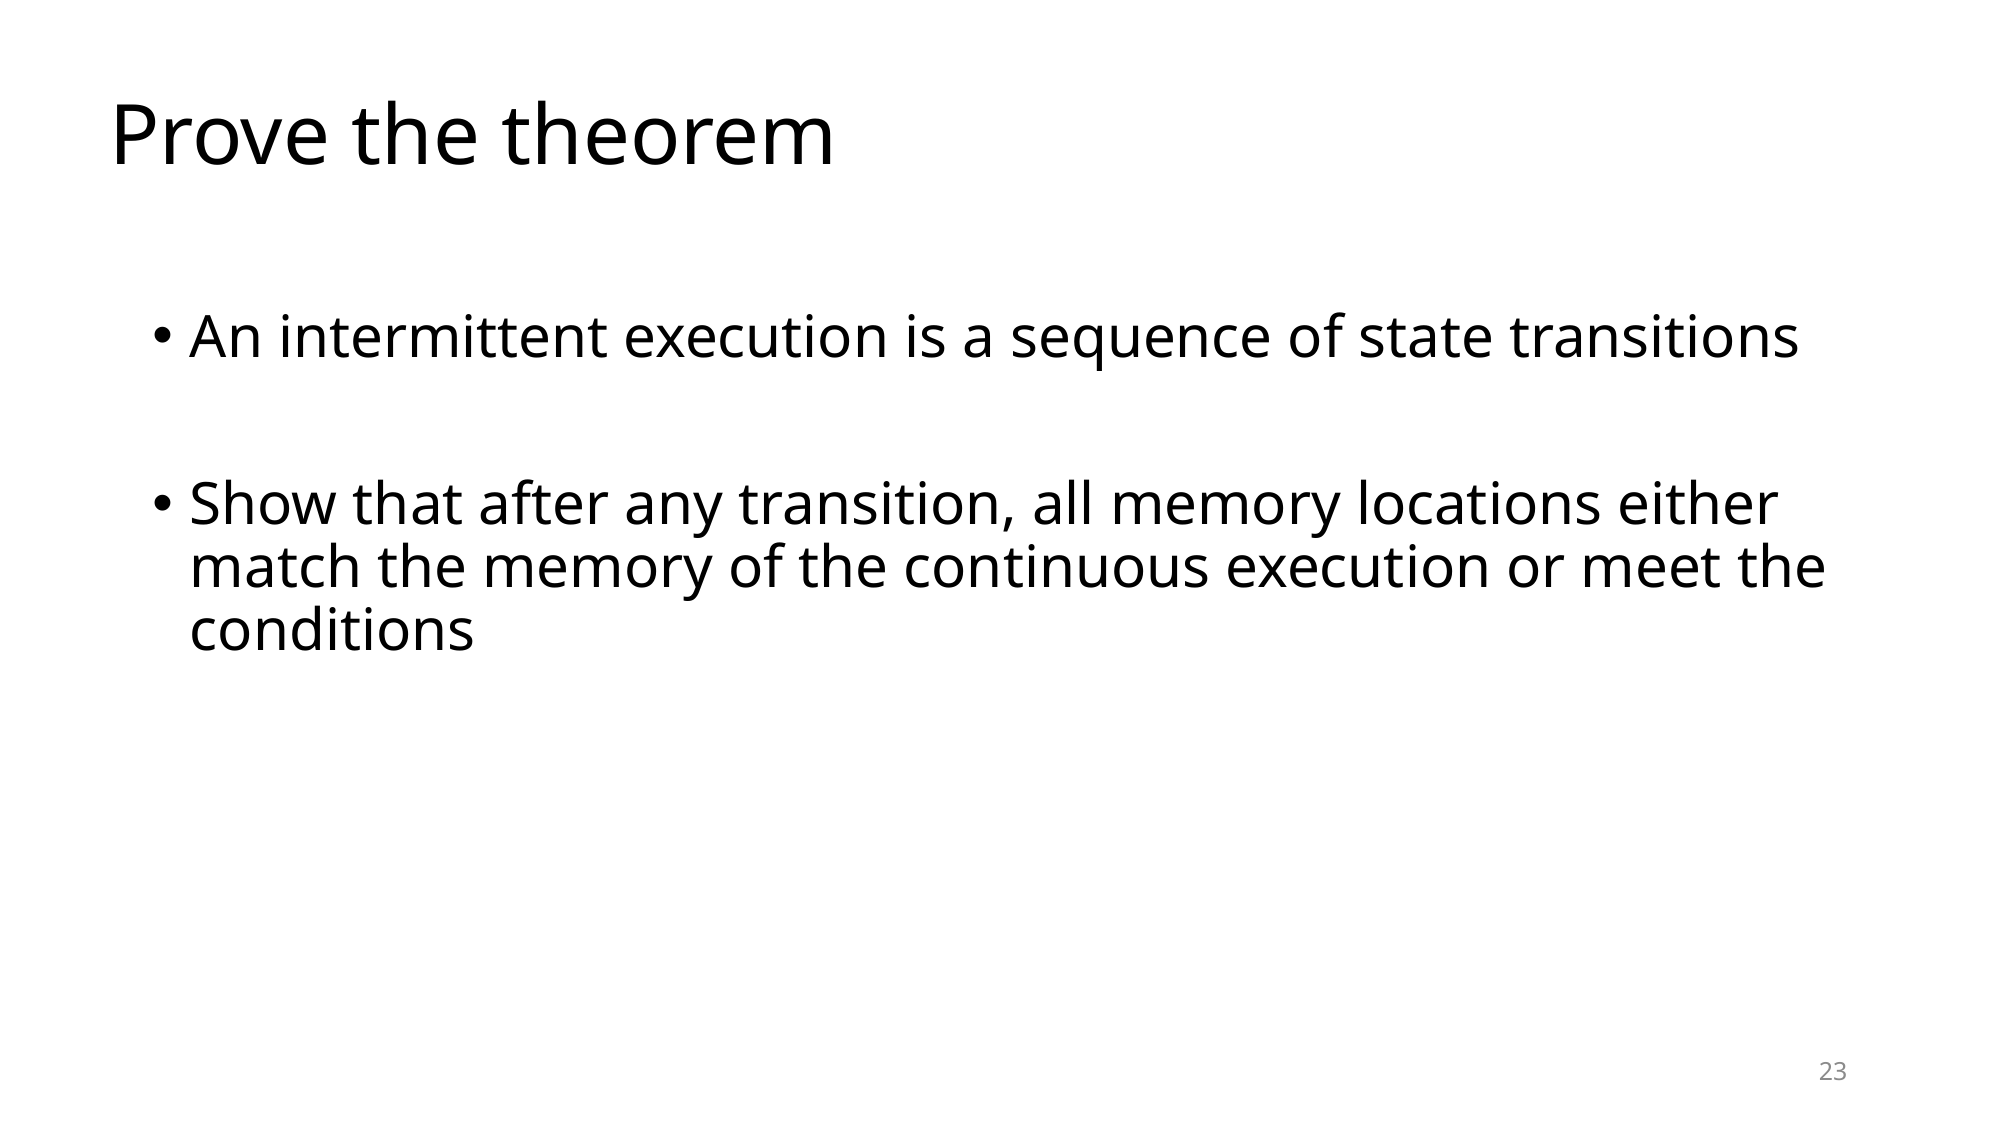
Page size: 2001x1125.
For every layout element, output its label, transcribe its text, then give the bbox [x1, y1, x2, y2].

slide_number 23 [1412, 1042, 1863, 1103]
title Prove the theorem [94, 29, 1820, 247]
list An intermittent execution is a sequence of state transitions Show that after any transition, all memory locations either match the memory of the continuous execution or meet the conditions [137, 299, 1863, 1014]
